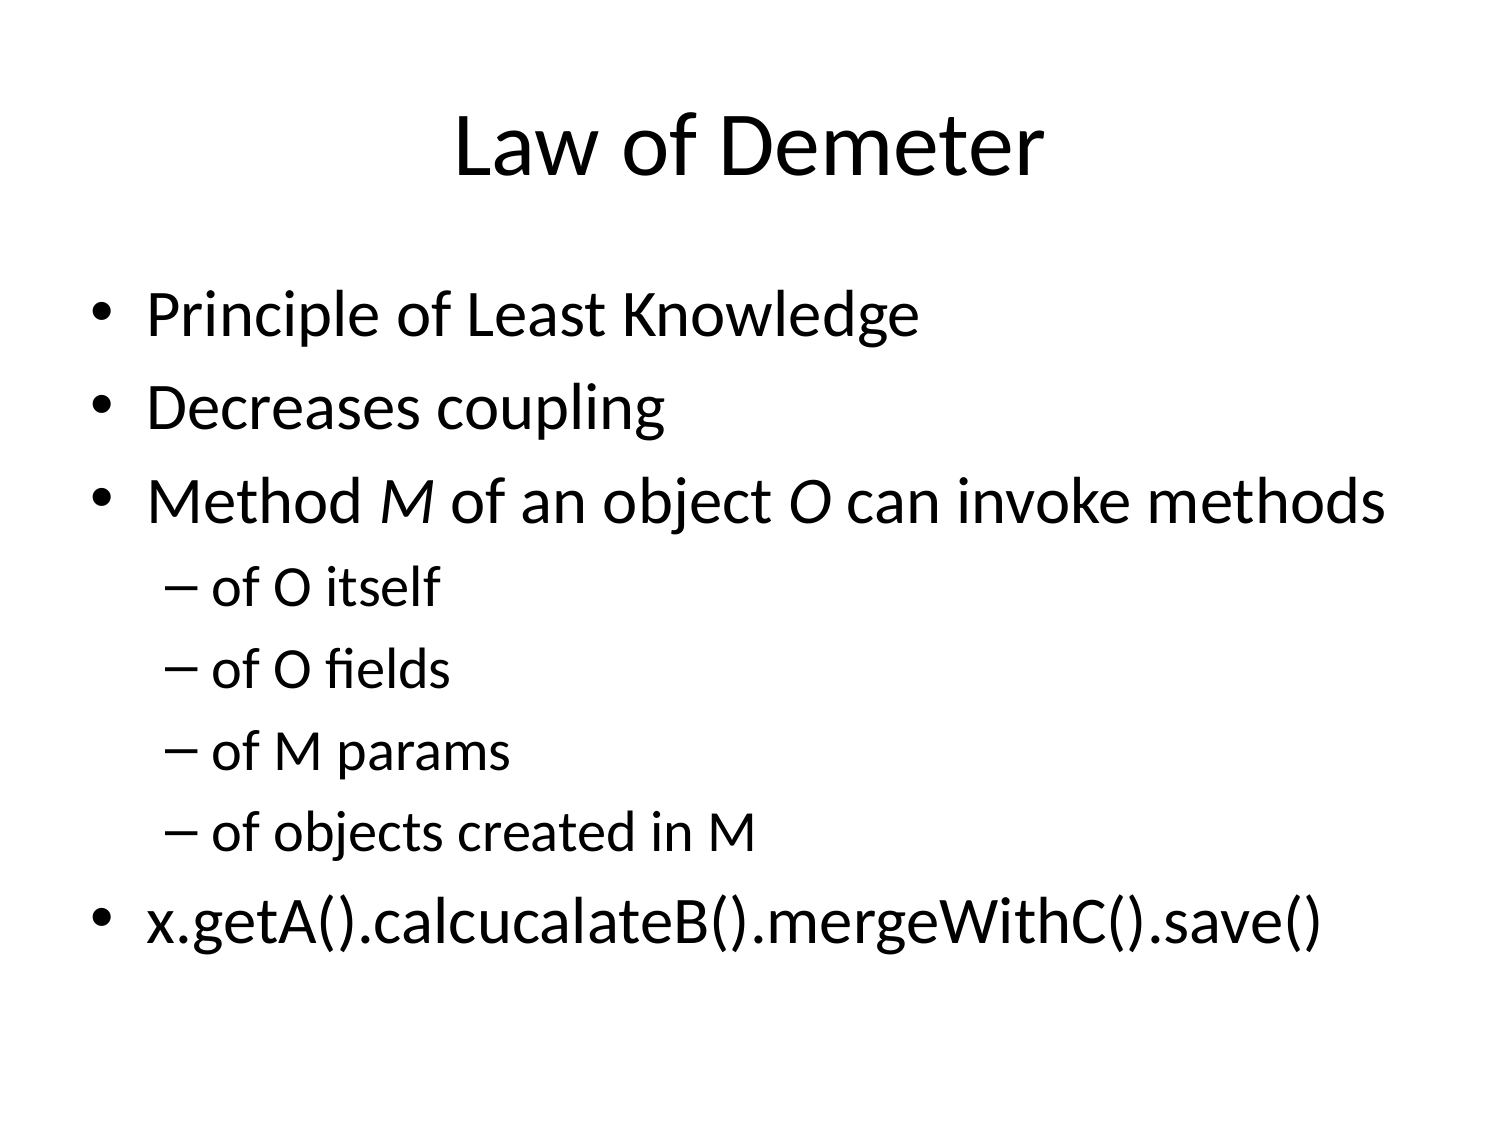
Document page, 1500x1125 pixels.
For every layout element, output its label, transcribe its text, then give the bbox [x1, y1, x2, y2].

list Principle of Least Knowledge Decreases coupling Method M of an object O can invoke methods of O itself of O fields of M params of objects created in M x.getA().calcucalateB().mergeWithC().save() [75, 262, 1425, 1005]
title Law of Demeter [75, 45, 1425, 233]
